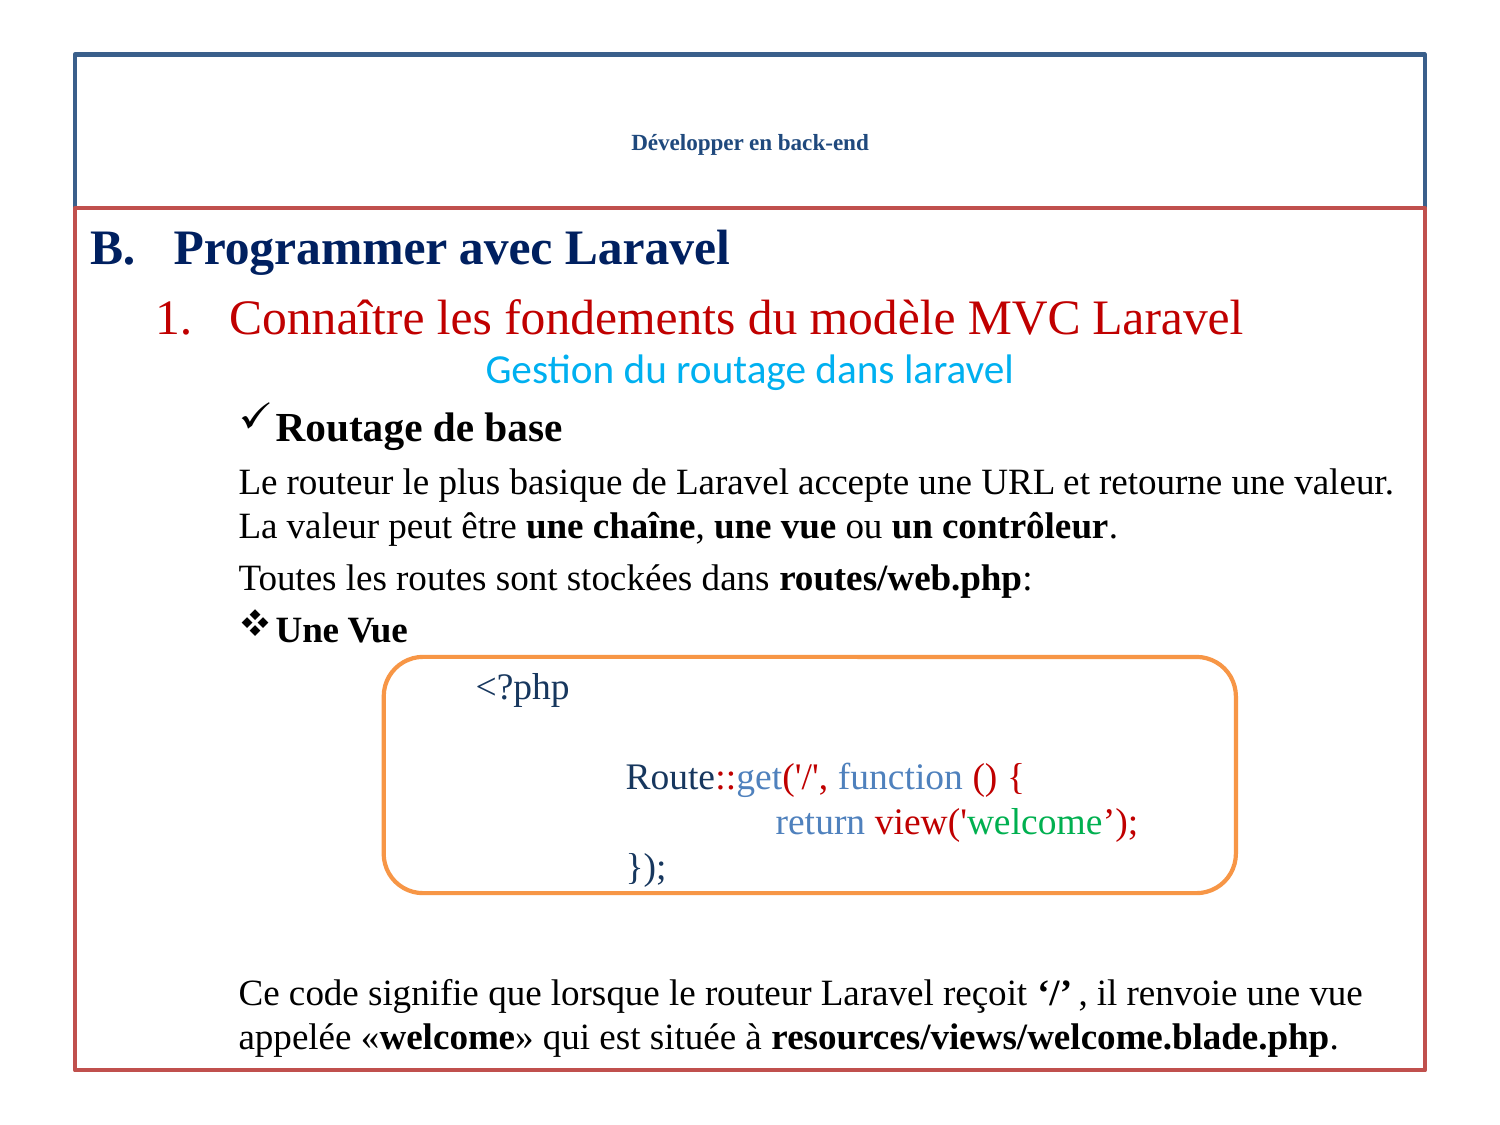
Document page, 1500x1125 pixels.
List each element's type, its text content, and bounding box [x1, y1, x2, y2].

text_box [73, 52, 1427, 206]
title Développer en back-end [75, 64, 1425, 206]
text_box <?php Route::get('/', function () { return view('welcome’); }); [381, 654, 1239, 896]
list Programmer avec Laravel Connaître les fondements du modèle MVC Laravel Gestion du routage dans laravel Routage de base Le routeur le plus basique de Laravel accepte une URL et retourne une valeur. La valeur peut être une chaîne, une vue ou un contrôleur. Toutes les routes sont stockées dans routes/web.php: Une Vue Ce code signifie que lorsque le routeur Laravel reçoit ‘/’ , il renvoie une vue appelée «welcome» qui est située à resources/views/welcome.blade.php. [73, 206, 1427, 1072]
